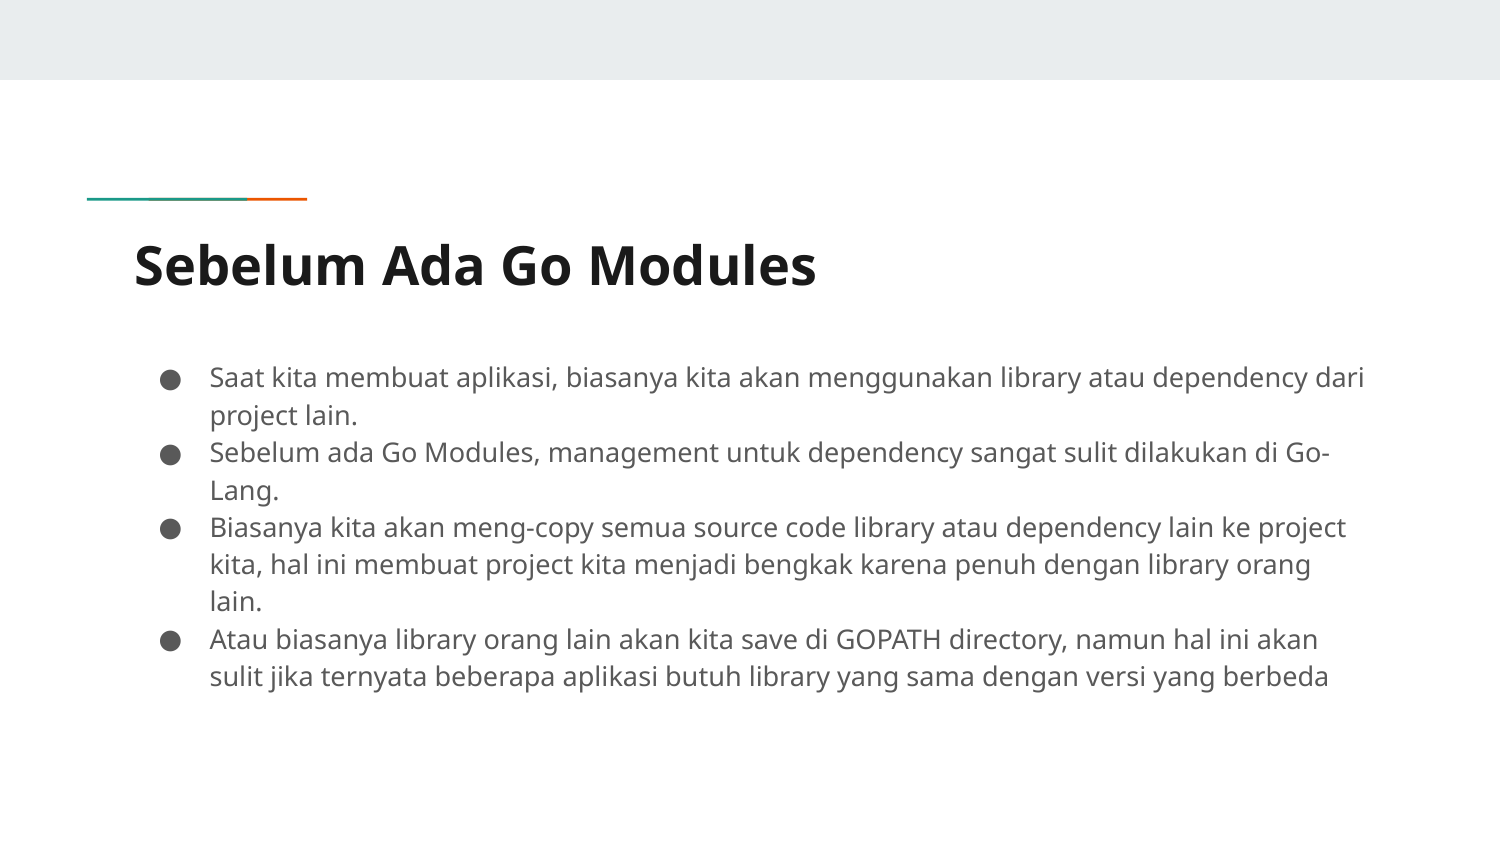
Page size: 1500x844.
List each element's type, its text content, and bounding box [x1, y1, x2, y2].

list Saat kita membuat aplikasi, biasanya kita akan menggunakan library atau dependency dari project lain. Sebelum ada Go Modules, management untuk dependency sangat sulit dilakukan di Go-Lang. Biasanya kita akan meng-copy semua source code library atau dependency lain ke project kita, hal ini membuat project kita menjadi bengkak karena penuh dengan library orang lain. Atau biasanya library orang lain akan kita save di GOPATH directory, namun hal ini akan sulit jika ternyata beberapa aplikasi butuh library yang sama dengan versi yang berbeda [119, 341, 1381, 712]
title Sebelum Ada Go Modules [119, 216, 1381, 305]
